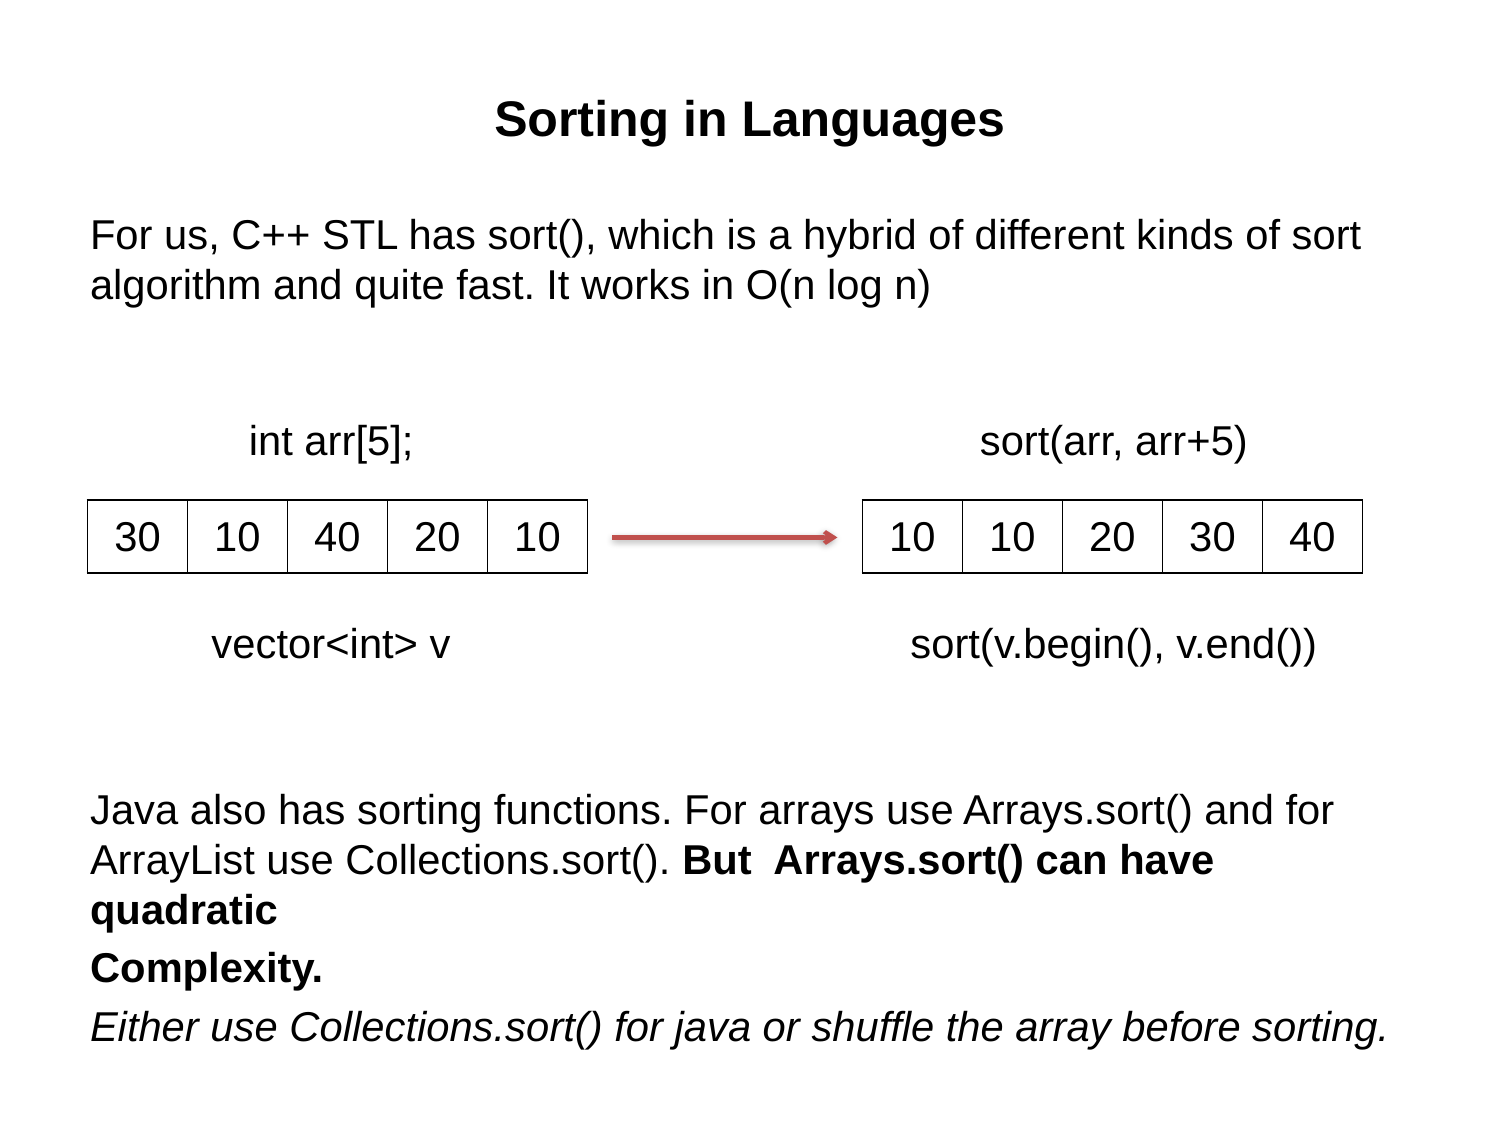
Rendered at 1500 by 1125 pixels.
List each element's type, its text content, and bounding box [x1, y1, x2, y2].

text_box vector<int> v [112, 609, 550, 675]
title Sorting in Languages [75, 45, 1425, 188]
table_header 30 [1163, 501, 1262, 572]
table_header 10 [188, 501, 287, 572]
text_box sort(arr, arr+5) [895, 406, 1333, 471]
table_header 10 [863, 501, 962, 572]
table_header 30 [88, 501, 187, 572]
table_header 40 [1263, 501, 1362, 572]
table_header 10 [963, 501, 1062, 572]
table_header 20 [388, 501, 487, 572]
text_box Java also has sorting functions. For arrays use Arrays.sort() and for ArrayList use Collections.sort(). But Arrays.sort() can have quadratic Complexity. Either use Collections.sort() for java or shuffle the array before sorting. [74, 774, 1425, 1075]
table_header 10 [488, 501, 587, 572]
text_box sort(v.begin(), v.end()) [895, 609, 1333, 675]
list For us, C++ STL has sort(), which is a hybrid of different kinds of sort algorithm and quite fast. It works in O(n log n) [75, 200, 1425, 350]
table_header 40 [288, 501, 387, 572]
text_box int arr[5]; [112, 406, 550, 471]
table_header 20 [1063, 501, 1162, 572]
